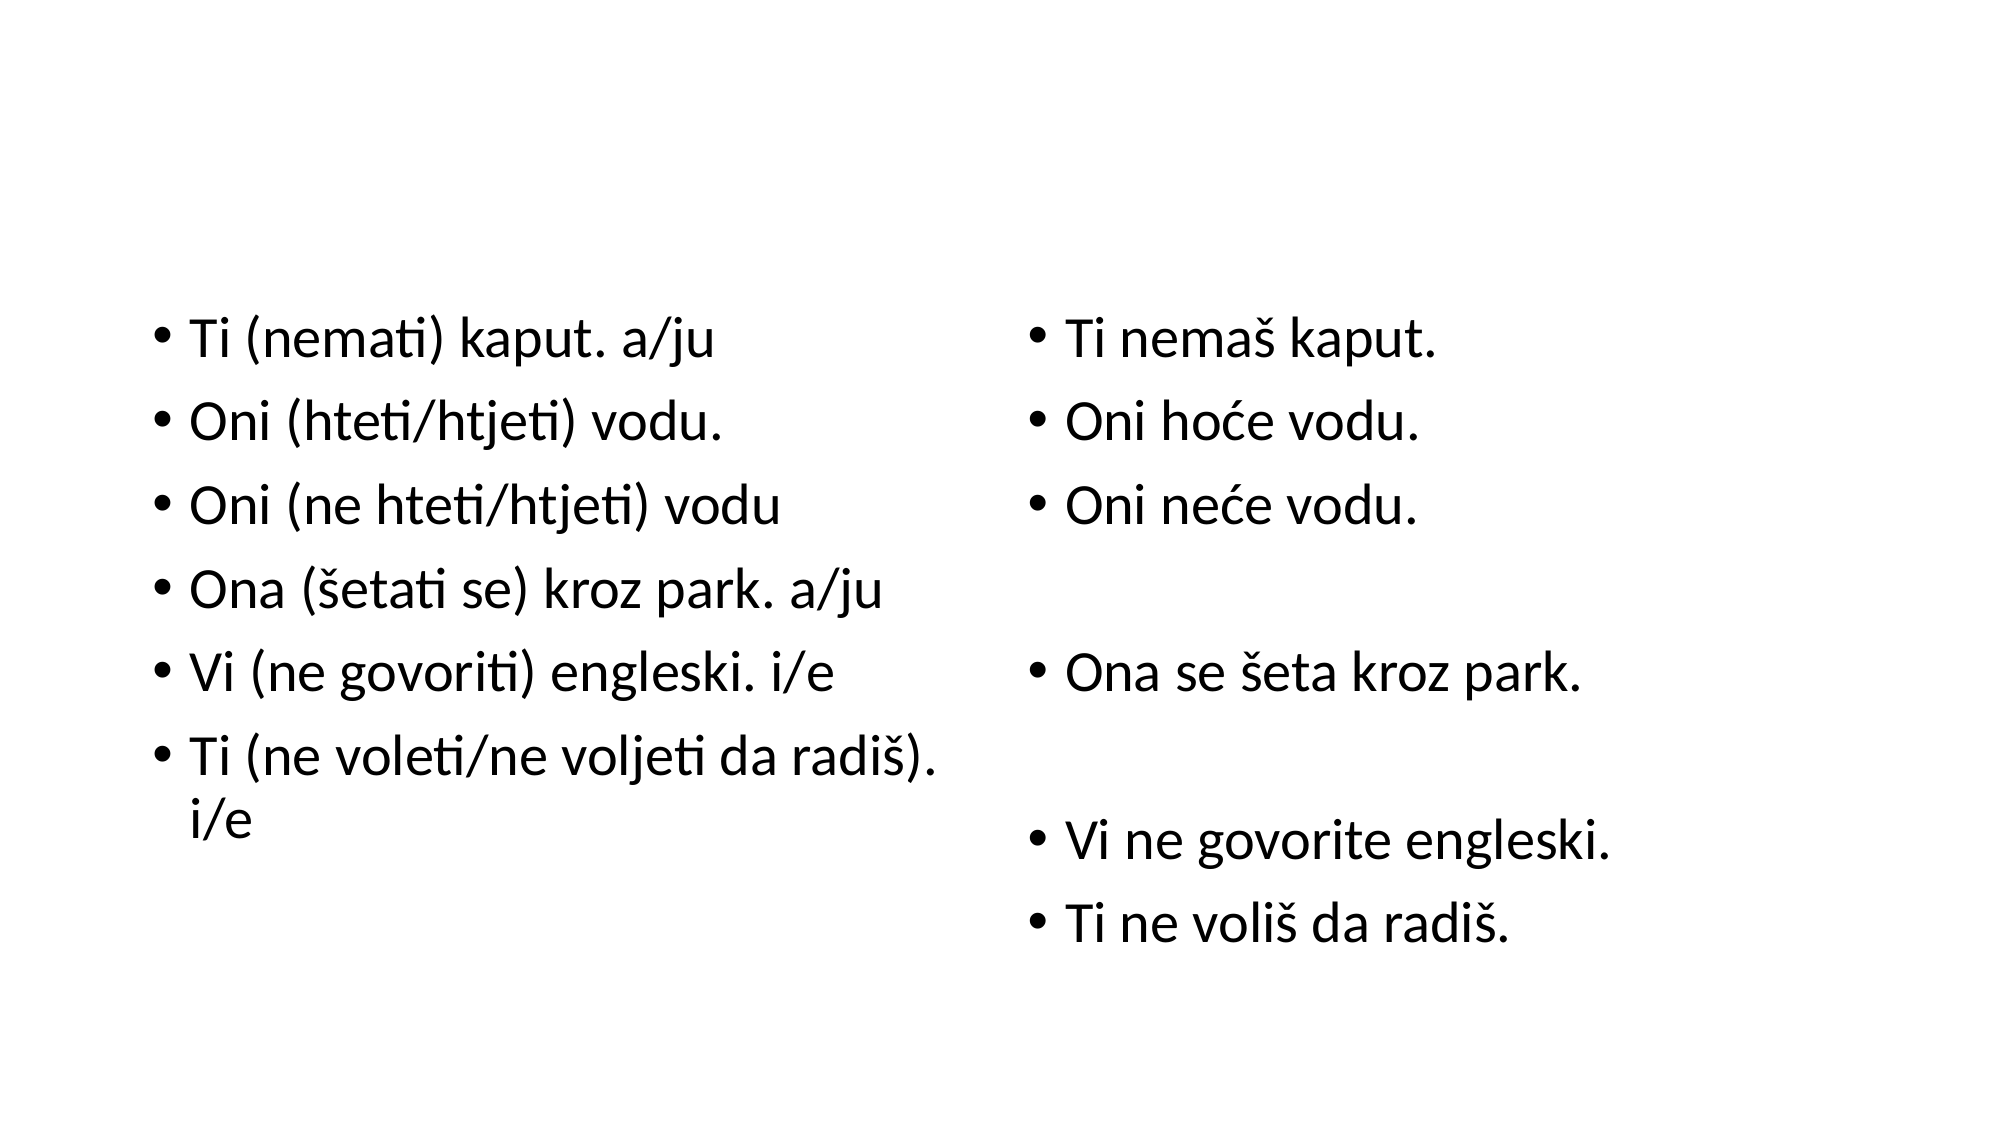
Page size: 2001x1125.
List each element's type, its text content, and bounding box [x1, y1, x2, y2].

list Ti (nemati) kaput. a/ju Oni (hteti/htjeti) vodu. Oni (ne hteti/htjeti) vodu Ona (šetati se) kroz park. a/ju Vi (ne govoriti) engleski. i/e Ti (ne voleti/ne voljeti da radiš). i/e [137, 299, 988, 1014]
list Ti nemaš kaput. Oni hoće vodu. Oni neće vodu. Ona se šeta kroz park. Vi ne govorite engleski. Ti ne voliš da radiš. [1012, 299, 1863, 1014]
